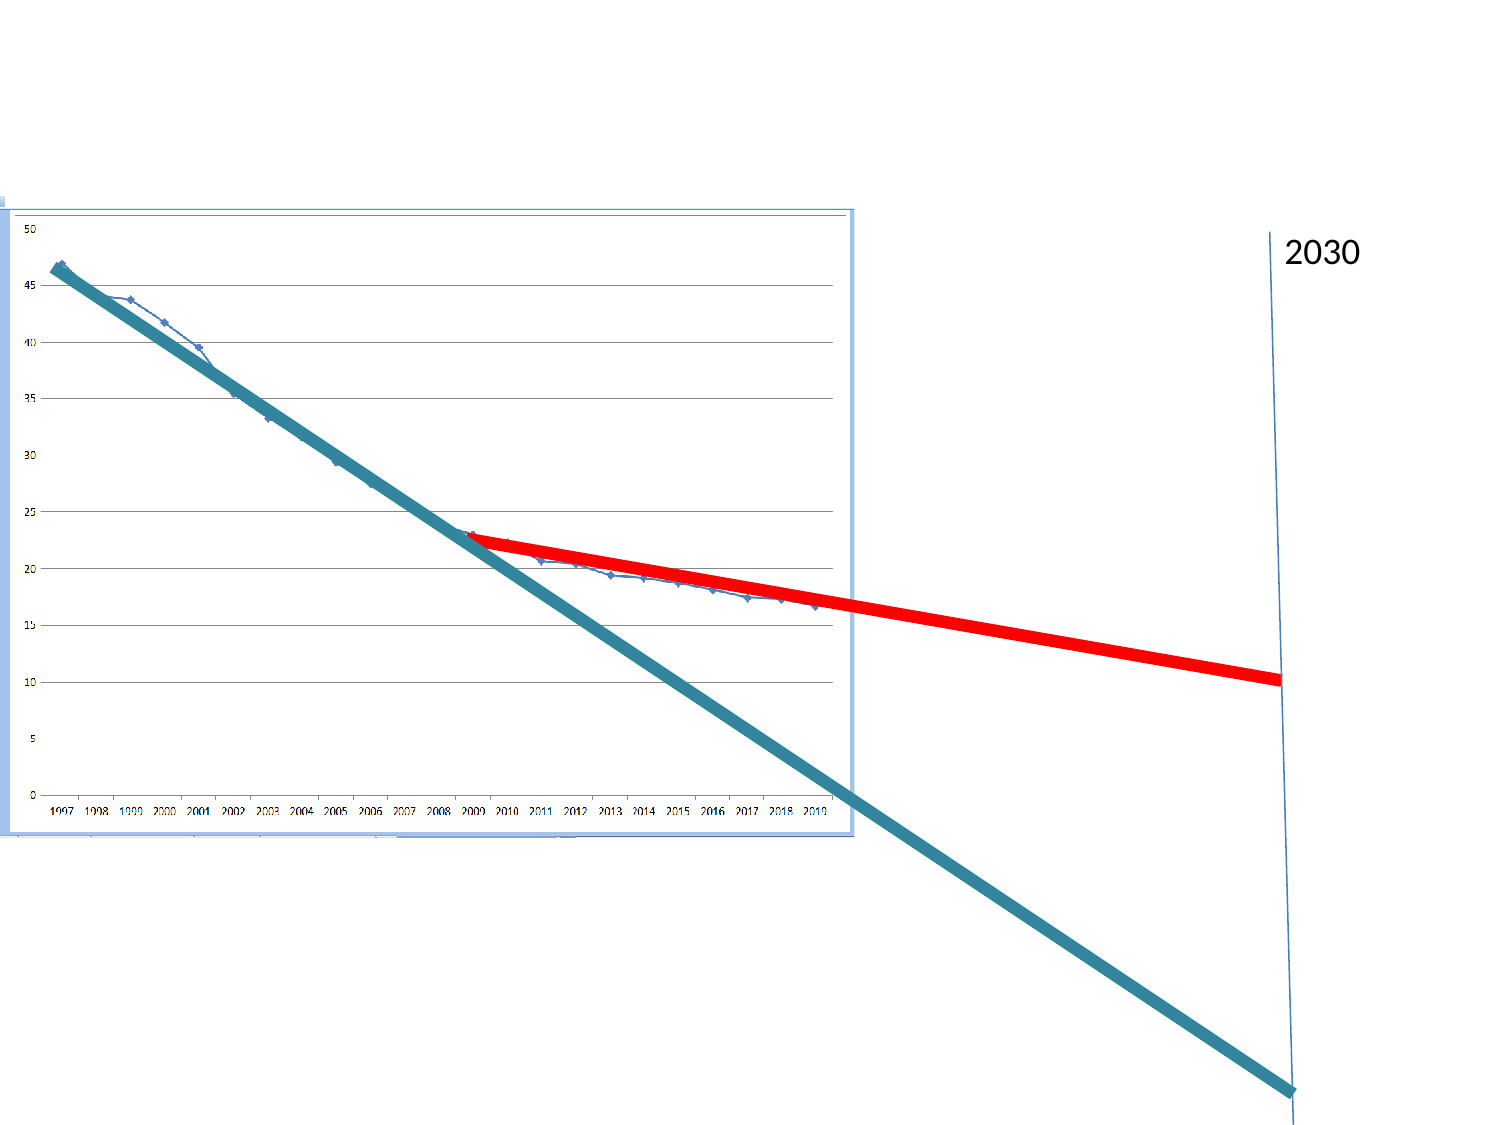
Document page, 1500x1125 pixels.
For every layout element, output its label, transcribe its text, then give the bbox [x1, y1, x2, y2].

text_box 2030 [1269, 219, 1376, 280]
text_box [1269, 231, 1294, 1125]
picture [0, 196, 855, 838]
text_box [52, 266, 1264, 1095]
